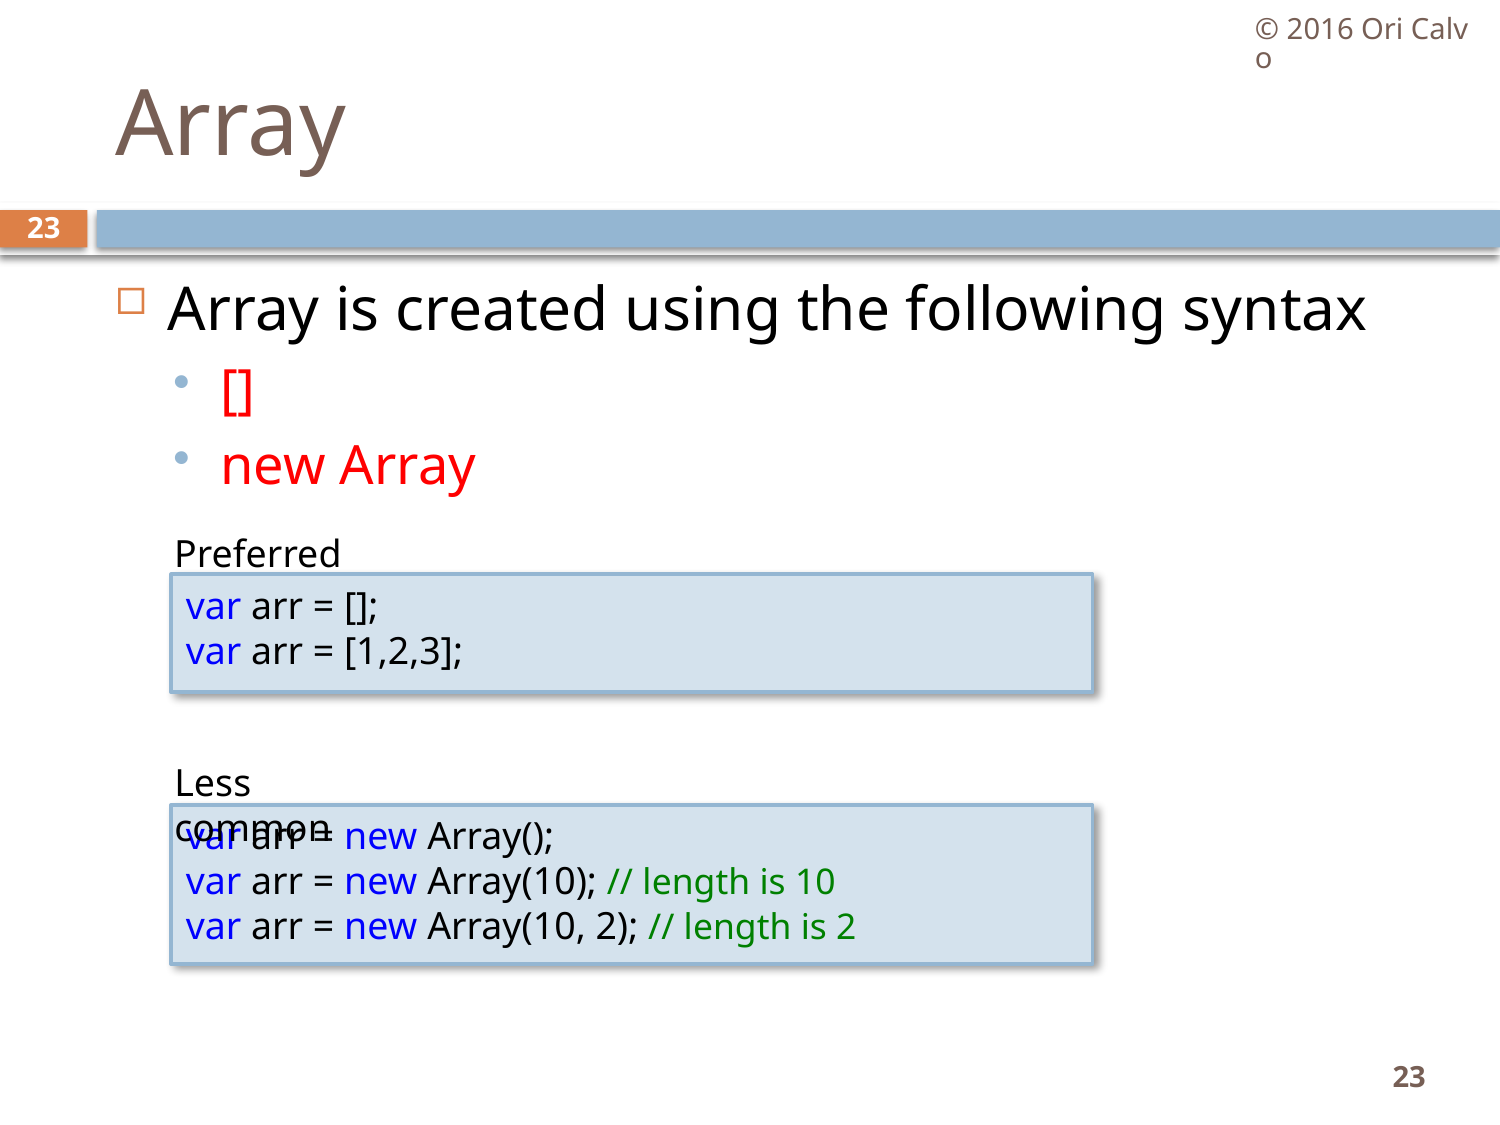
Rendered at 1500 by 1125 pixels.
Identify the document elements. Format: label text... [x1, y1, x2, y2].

list Array is created using the following syntax [] new Array [100, 262, 1438, 1071]
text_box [159, 522, 1093, 693]
footer © 2016 Ori Calvo [1240, 0, 1500, 60]
slide_number 23 [0, 208, 88, 249]
title Array [100, 37, 1438, 200]
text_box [159, 751, 1093, 965]
